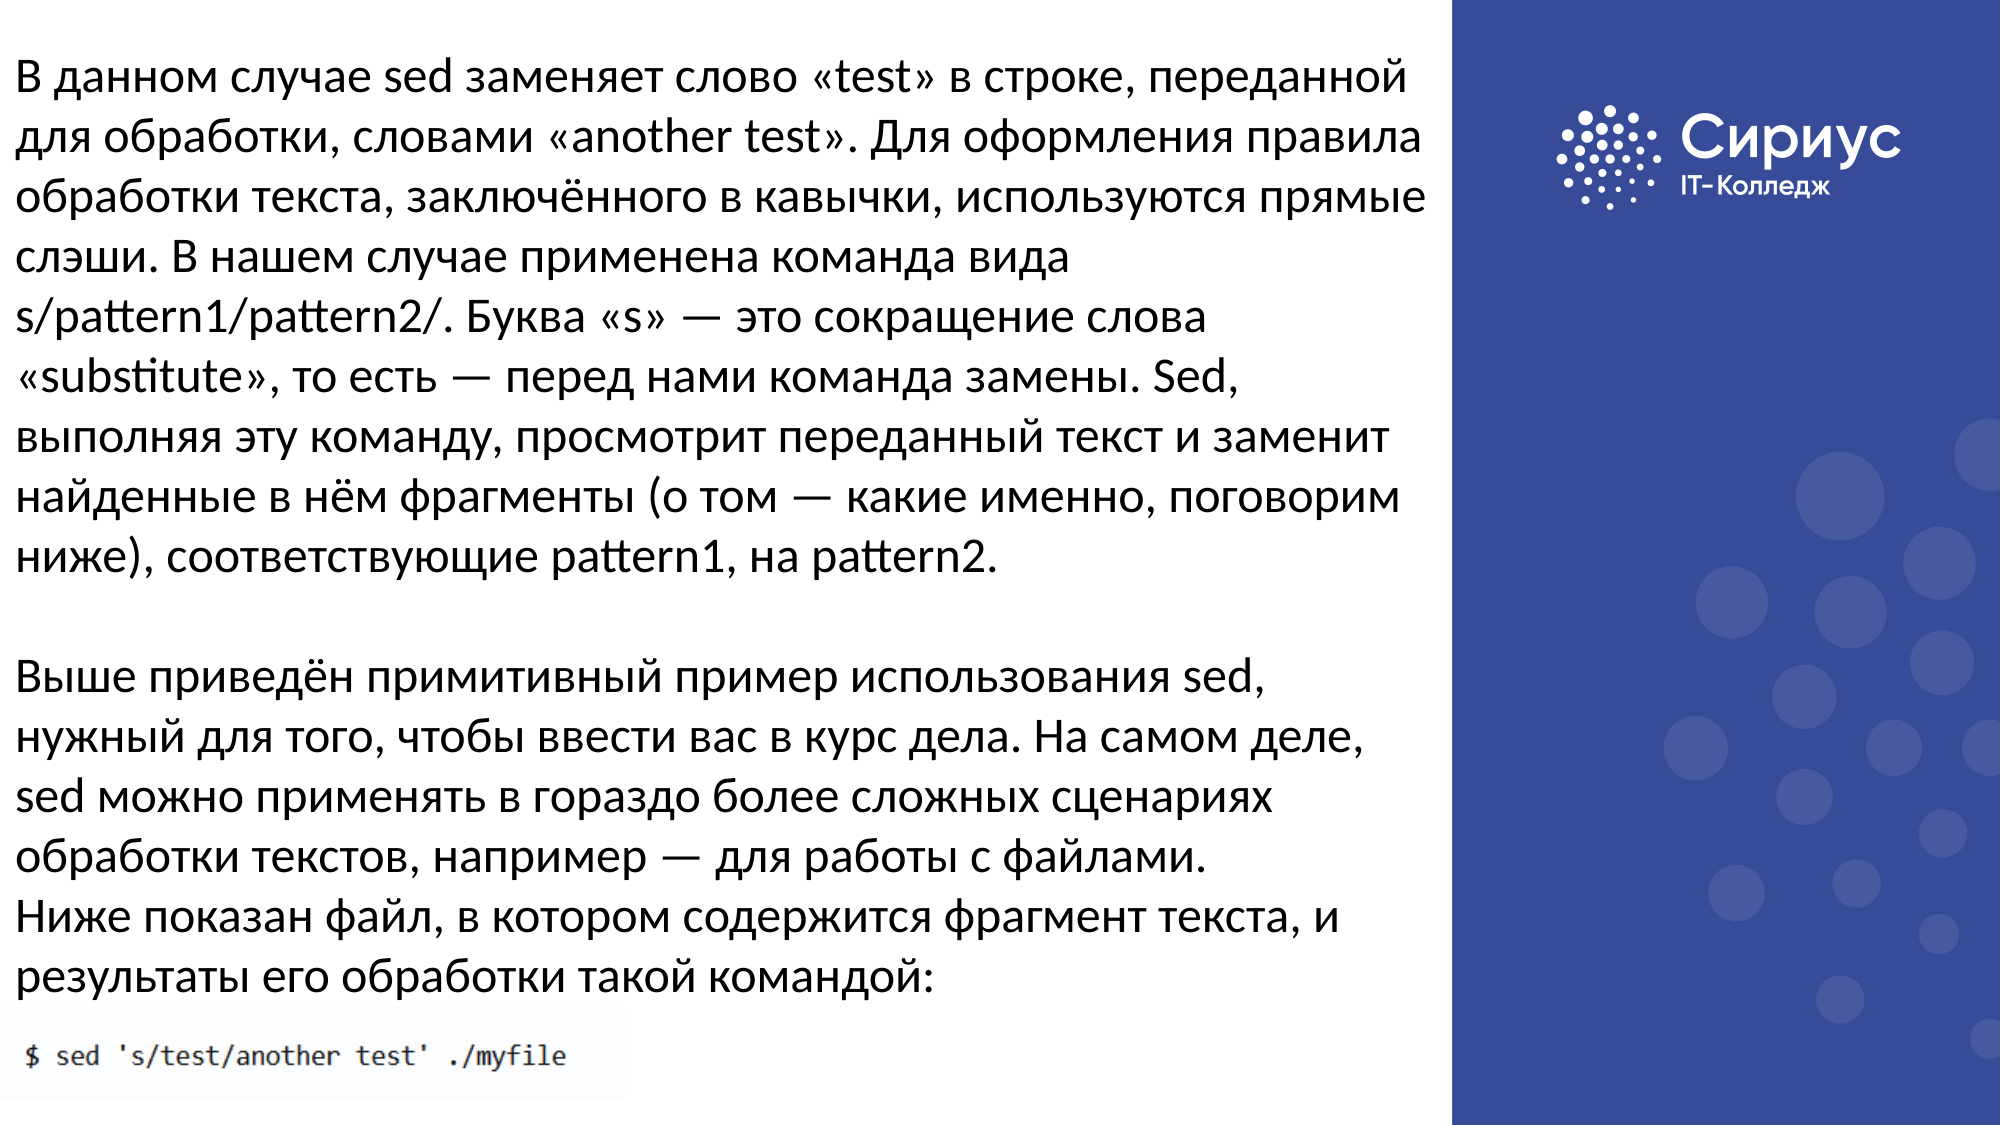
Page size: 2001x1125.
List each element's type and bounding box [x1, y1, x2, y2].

list [0, 0, 2000, 1125]
picture [0, 1007, 625, 1101]
